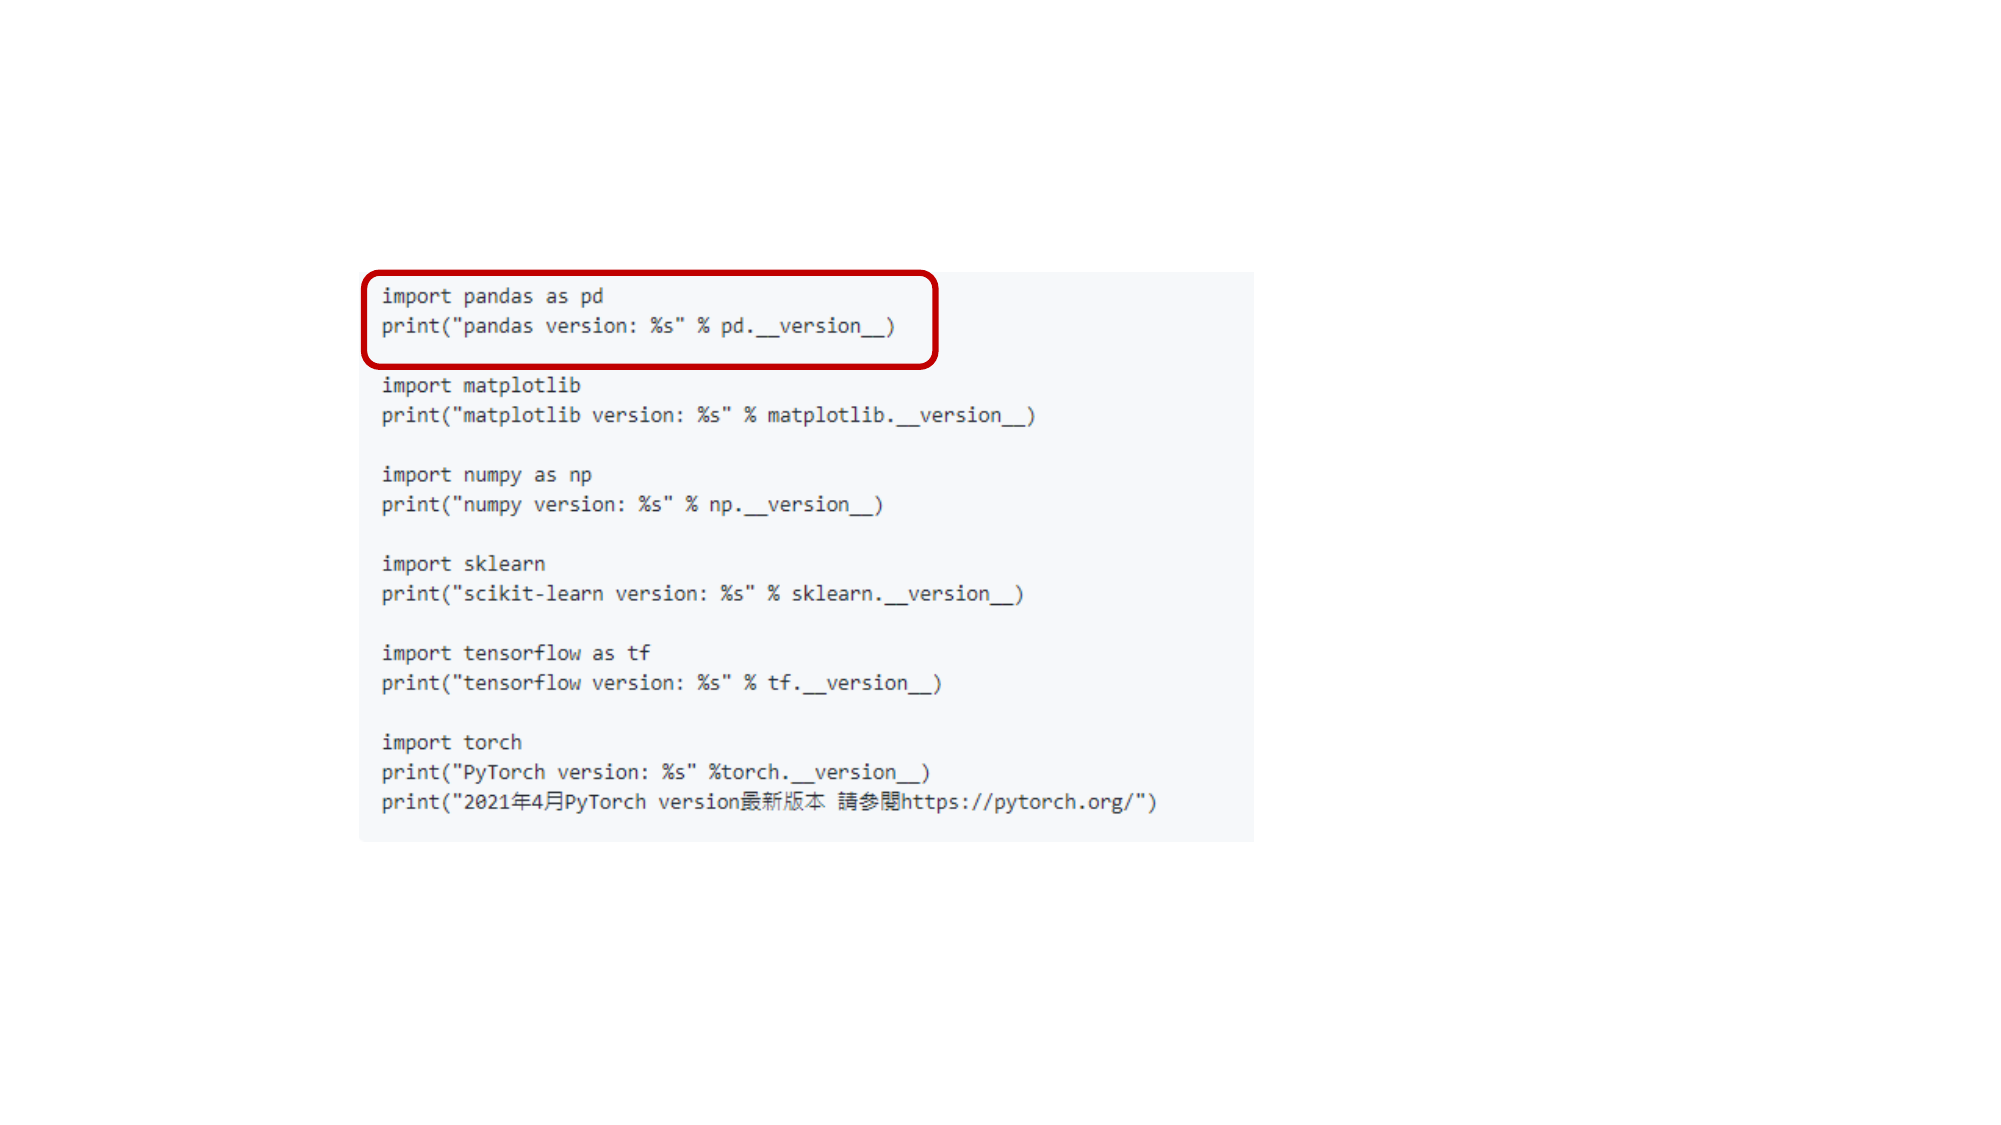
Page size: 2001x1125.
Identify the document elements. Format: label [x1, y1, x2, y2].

list [359, 272, 1254, 842]
